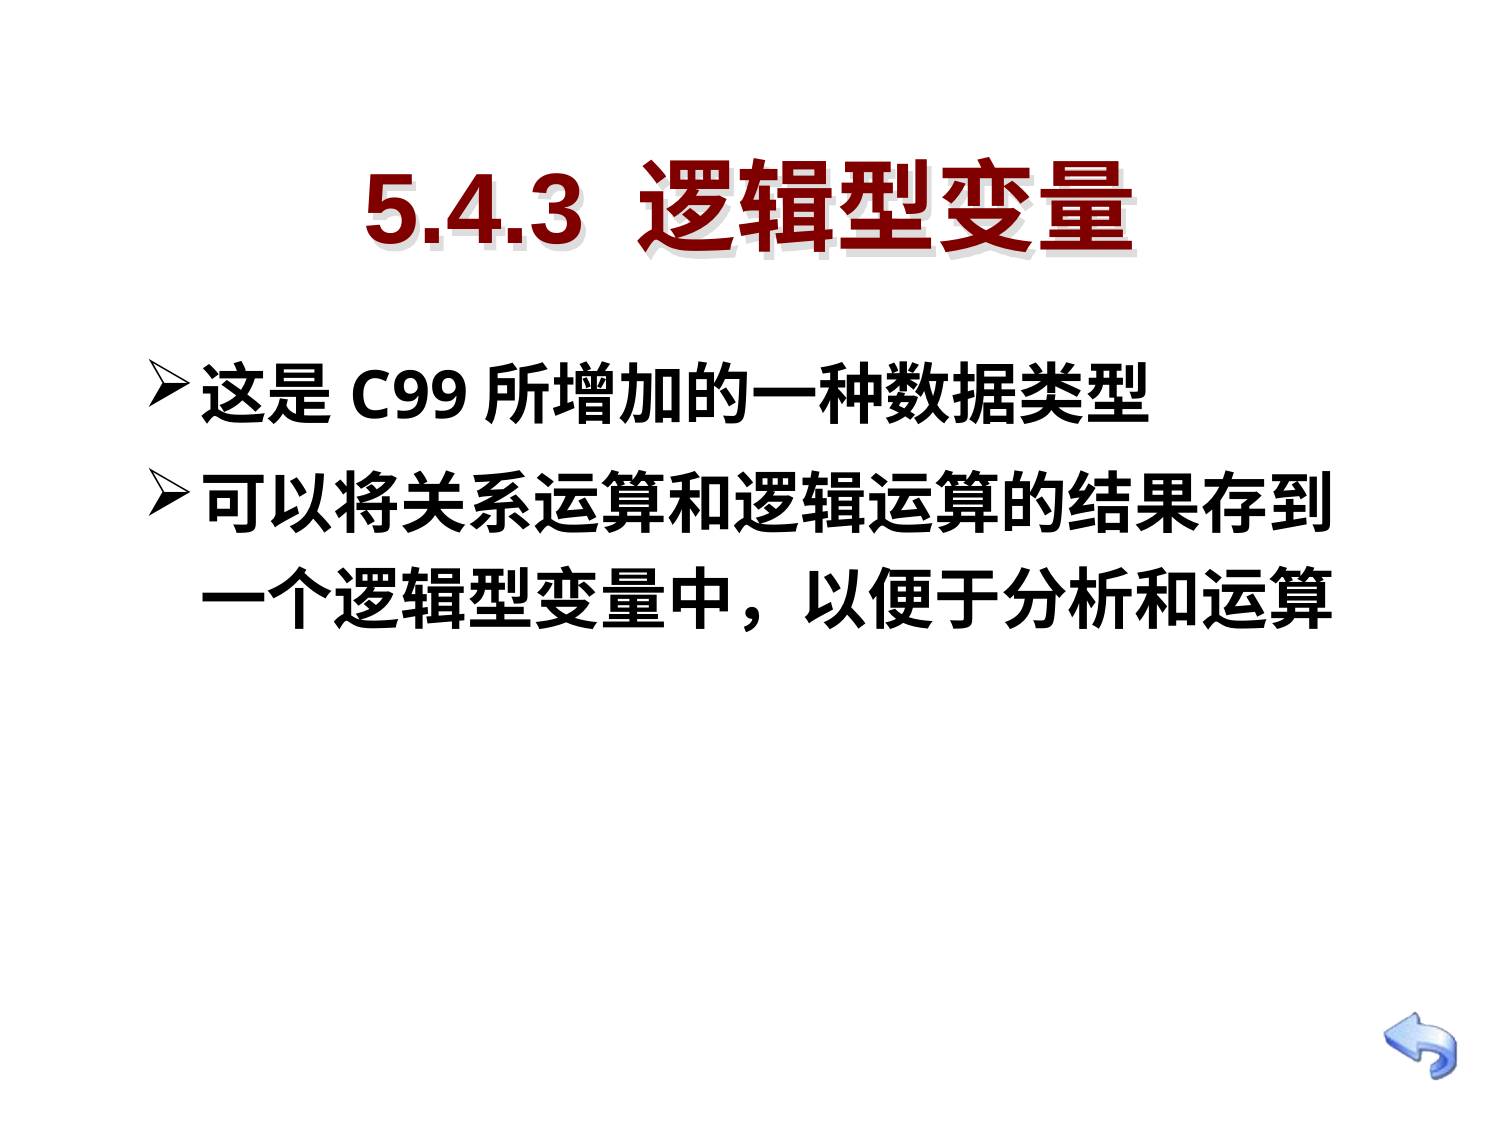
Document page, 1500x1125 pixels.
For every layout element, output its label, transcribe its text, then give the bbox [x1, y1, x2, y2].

title 5.4.3 逻辑型变量 [58, 102, 1442, 306]
picture [1382, 1007, 1461, 1086]
list 这是C99所增加的一种数据类型 可以将关系运算和逻辑运算的结果存到一个逻辑型变量中，以便于分析和运算 [128, 327, 1395, 798]
